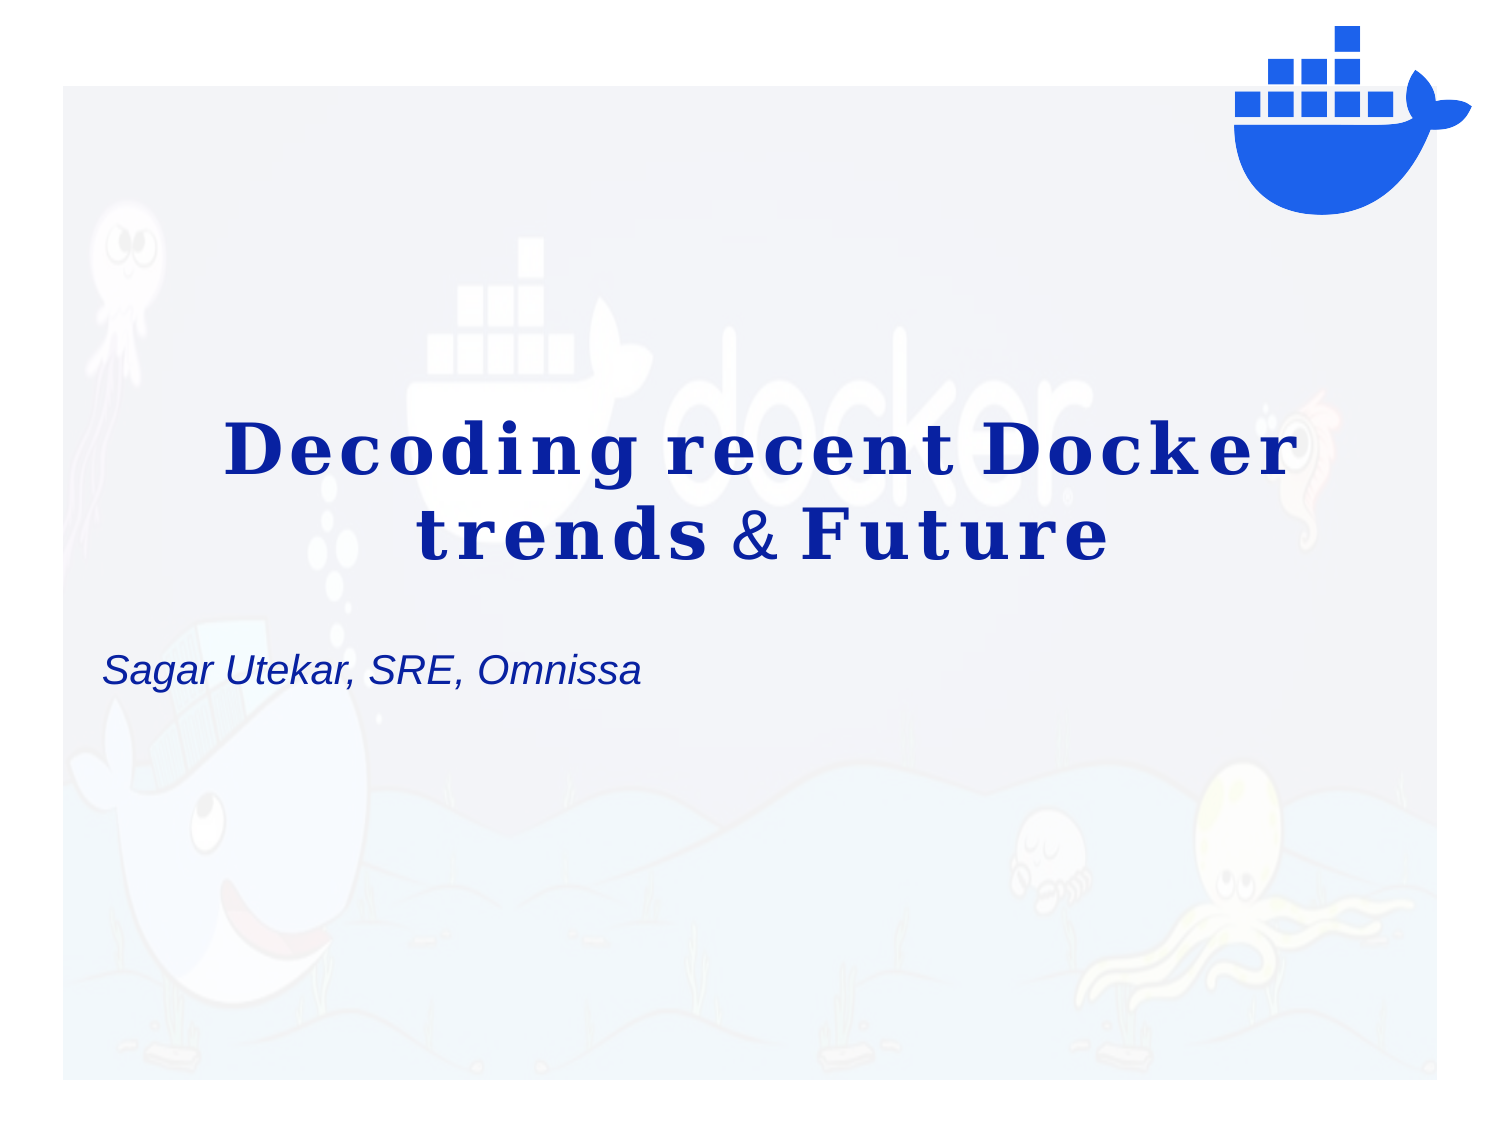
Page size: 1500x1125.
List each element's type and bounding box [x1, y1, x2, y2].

picture [62, 26, 1473, 1080]
